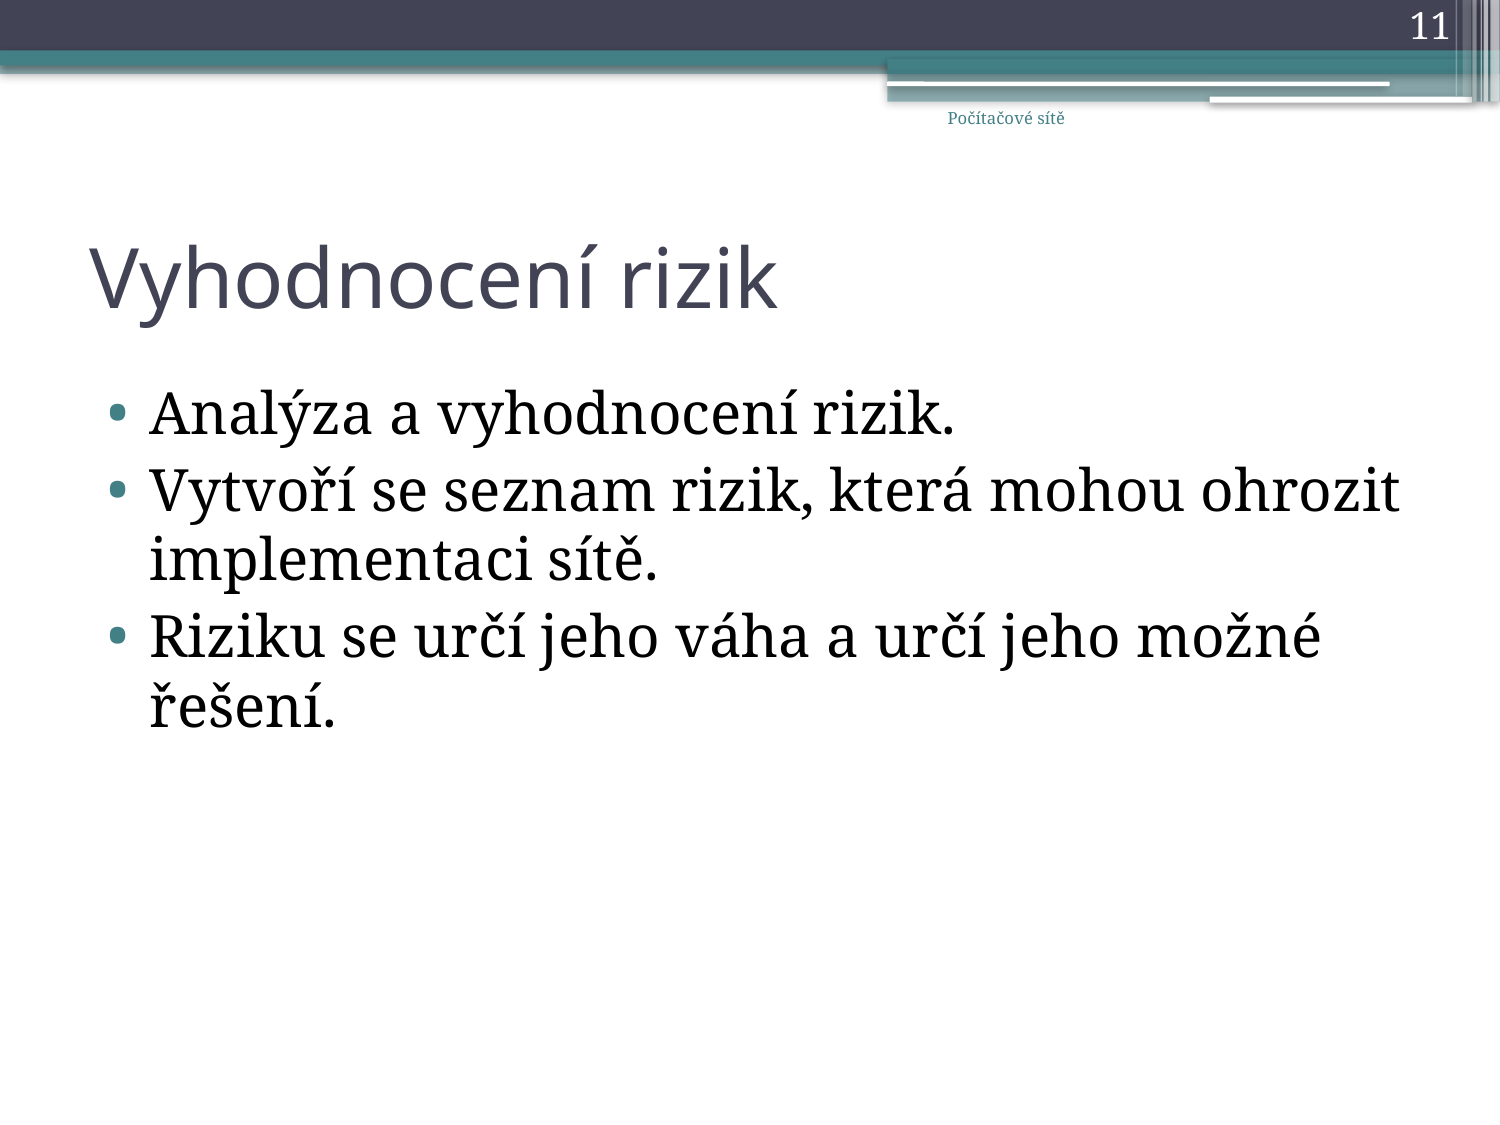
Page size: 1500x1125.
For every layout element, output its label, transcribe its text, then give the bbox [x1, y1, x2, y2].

footer Počítačové sítě [862, 100, 1080, 176]
title Vyhodnocení rizik [75, 187, 1425, 363]
list Analýza a vyhodnocení rizik. Vytvoří se seznam rizik, která mohou ohrozit implementaci sítě. Riziku se určí jeho váha a určí jeho možné řešení. [75, 368, 1425, 1079]
slide_number 11 [1341, 0, 1466, 61]
